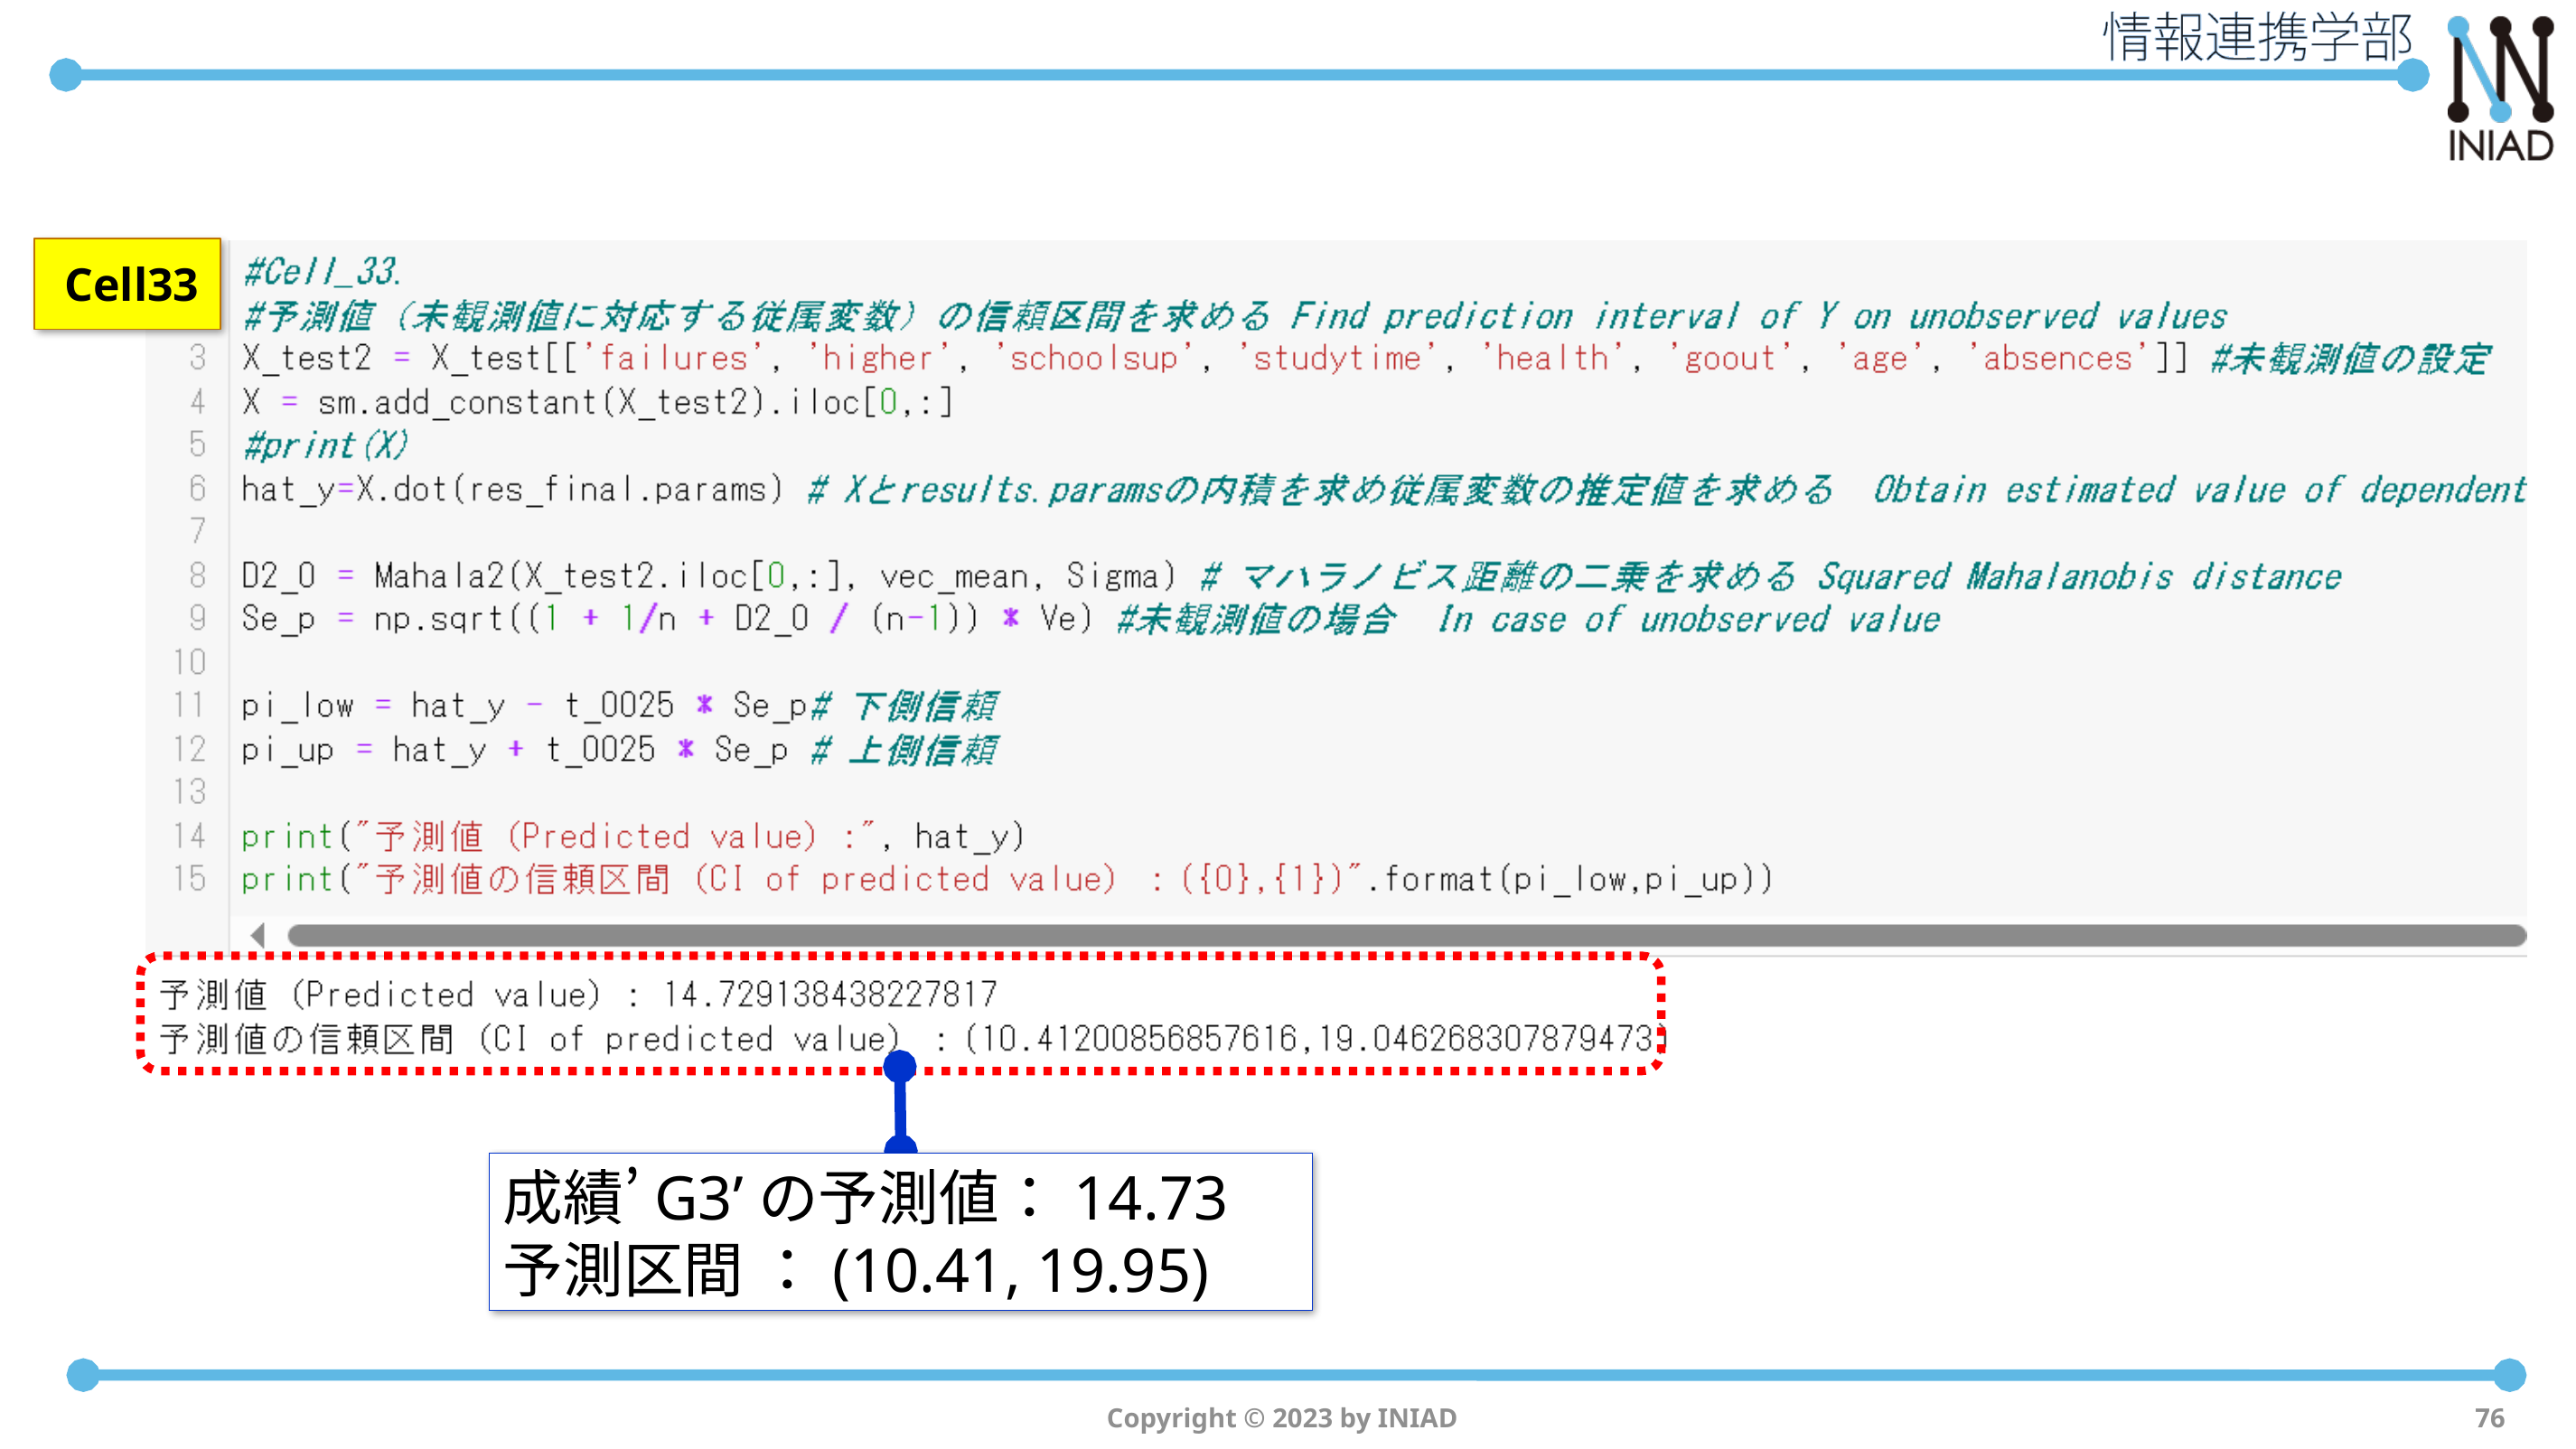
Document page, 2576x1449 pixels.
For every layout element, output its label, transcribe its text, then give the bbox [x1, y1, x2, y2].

picture [145, 240, 2528, 1071]
slide_number 76 [2376, 1376, 2519, 1445]
text_box 成績’G3’の予測値：14.73 予測区間 ：(10.41, 19.95) [489, 1153, 1313, 1311]
text_box [33, 238, 145, 330]
footer Copyright © 2023 by INIAD [59, 1374, 2506, 1445]
text_box Cell33 [51, 248, 138, 317]
picture [2448, 12, 2555, 170]
